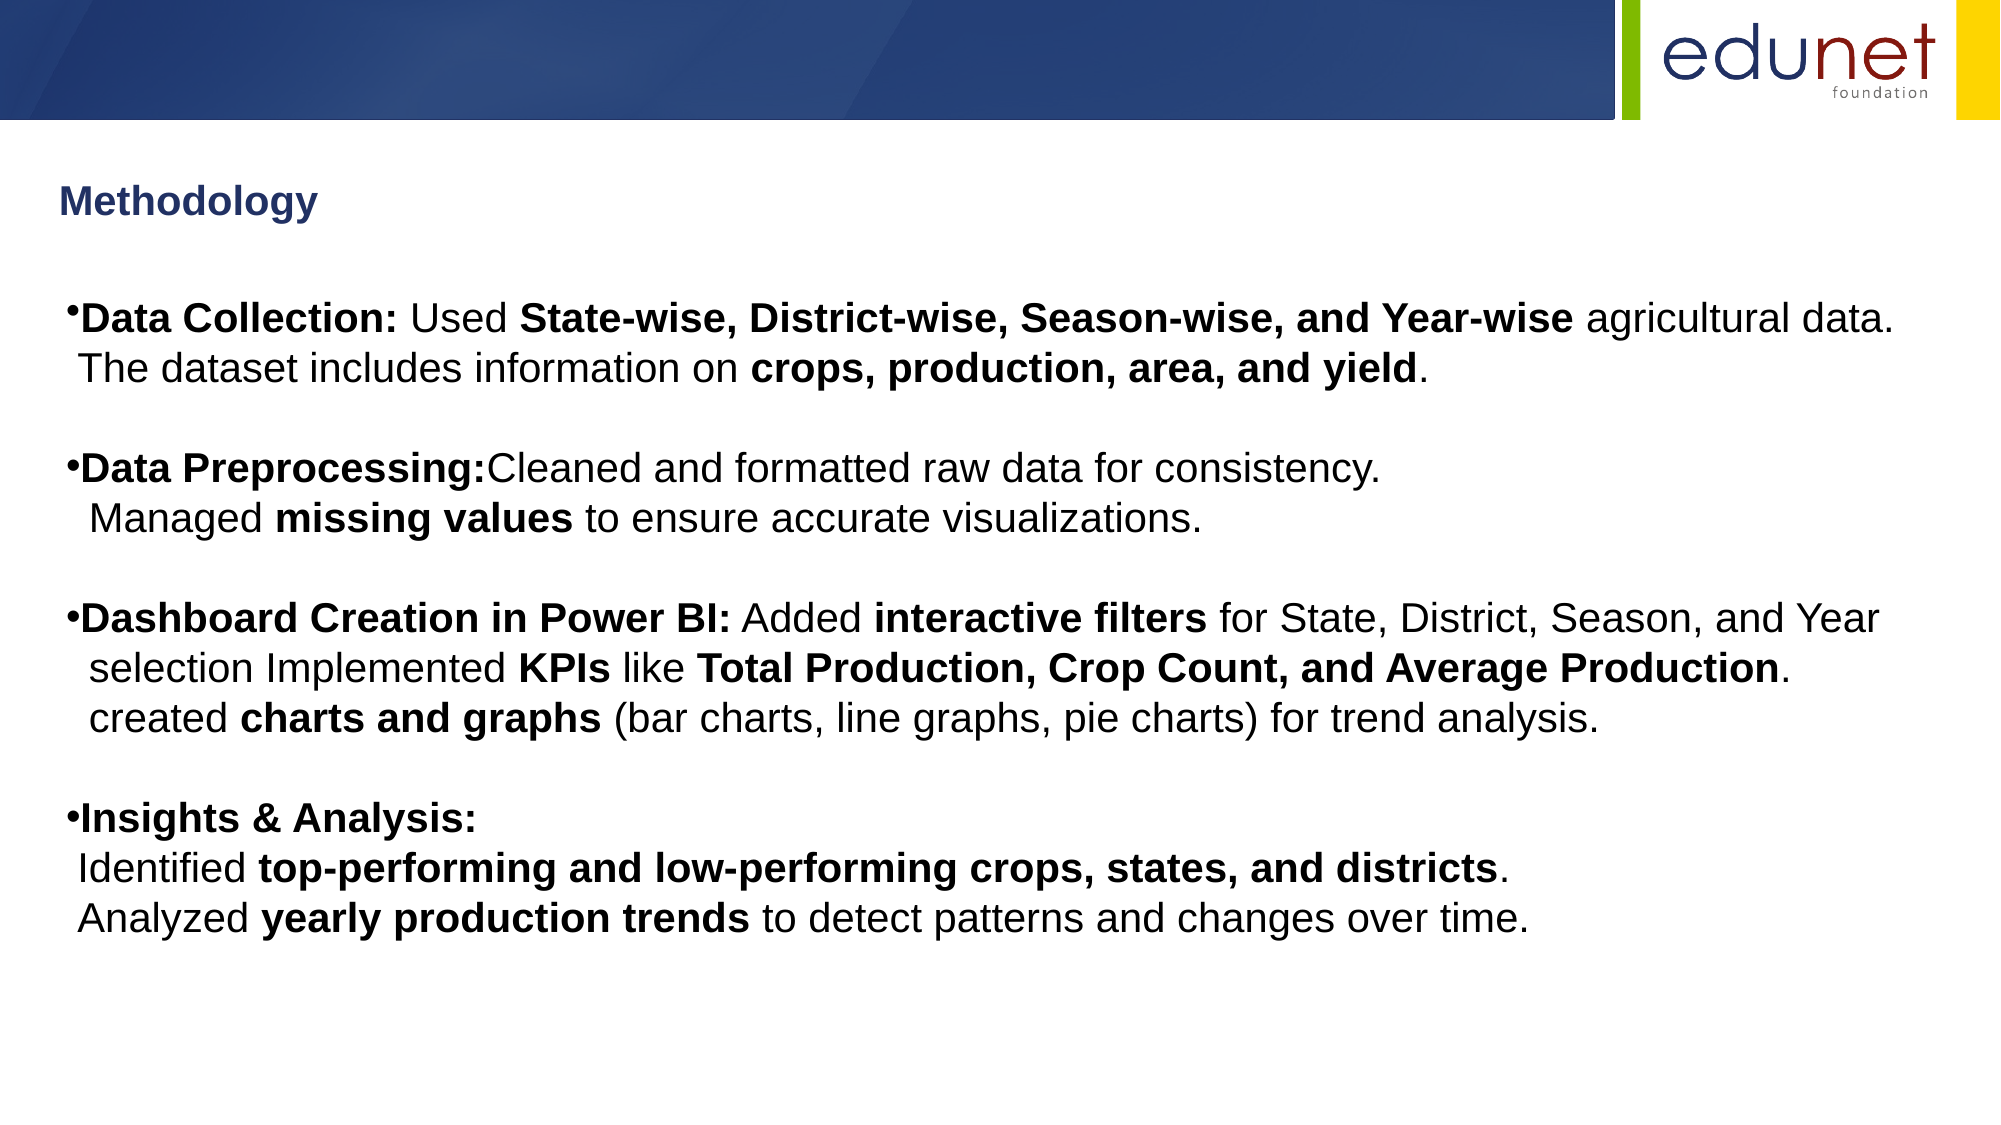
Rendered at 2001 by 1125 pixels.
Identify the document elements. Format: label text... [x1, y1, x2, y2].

text_box Data Collection: Used State-wise, District-wise, Season-wise, and Year-wise agricultural data. The dataset includes information on crops, production, area, and yield. Data Preprocessing:Cleaned and formatted raw data for consistency. Managed missing values to ensure accurate visualizations. Dashboard Creation in Power BI: Added interactive filters for State, District, Season, and Year selection Implemented KPIs like Total Production, Crop Count, and Average Production. created charts and graphs (bar charts, line graphs, pie charts) for trend analysis. Insights & Analysis: Identified top-performing and low-performing crops, states, and districts. Analyzed yearly production trends to detect patterns and changes over time. [51, 283, 1910, 994]
picture [1652, 12, 1948, 108]
text_box Methodology [43, 166, 1045, 232]
